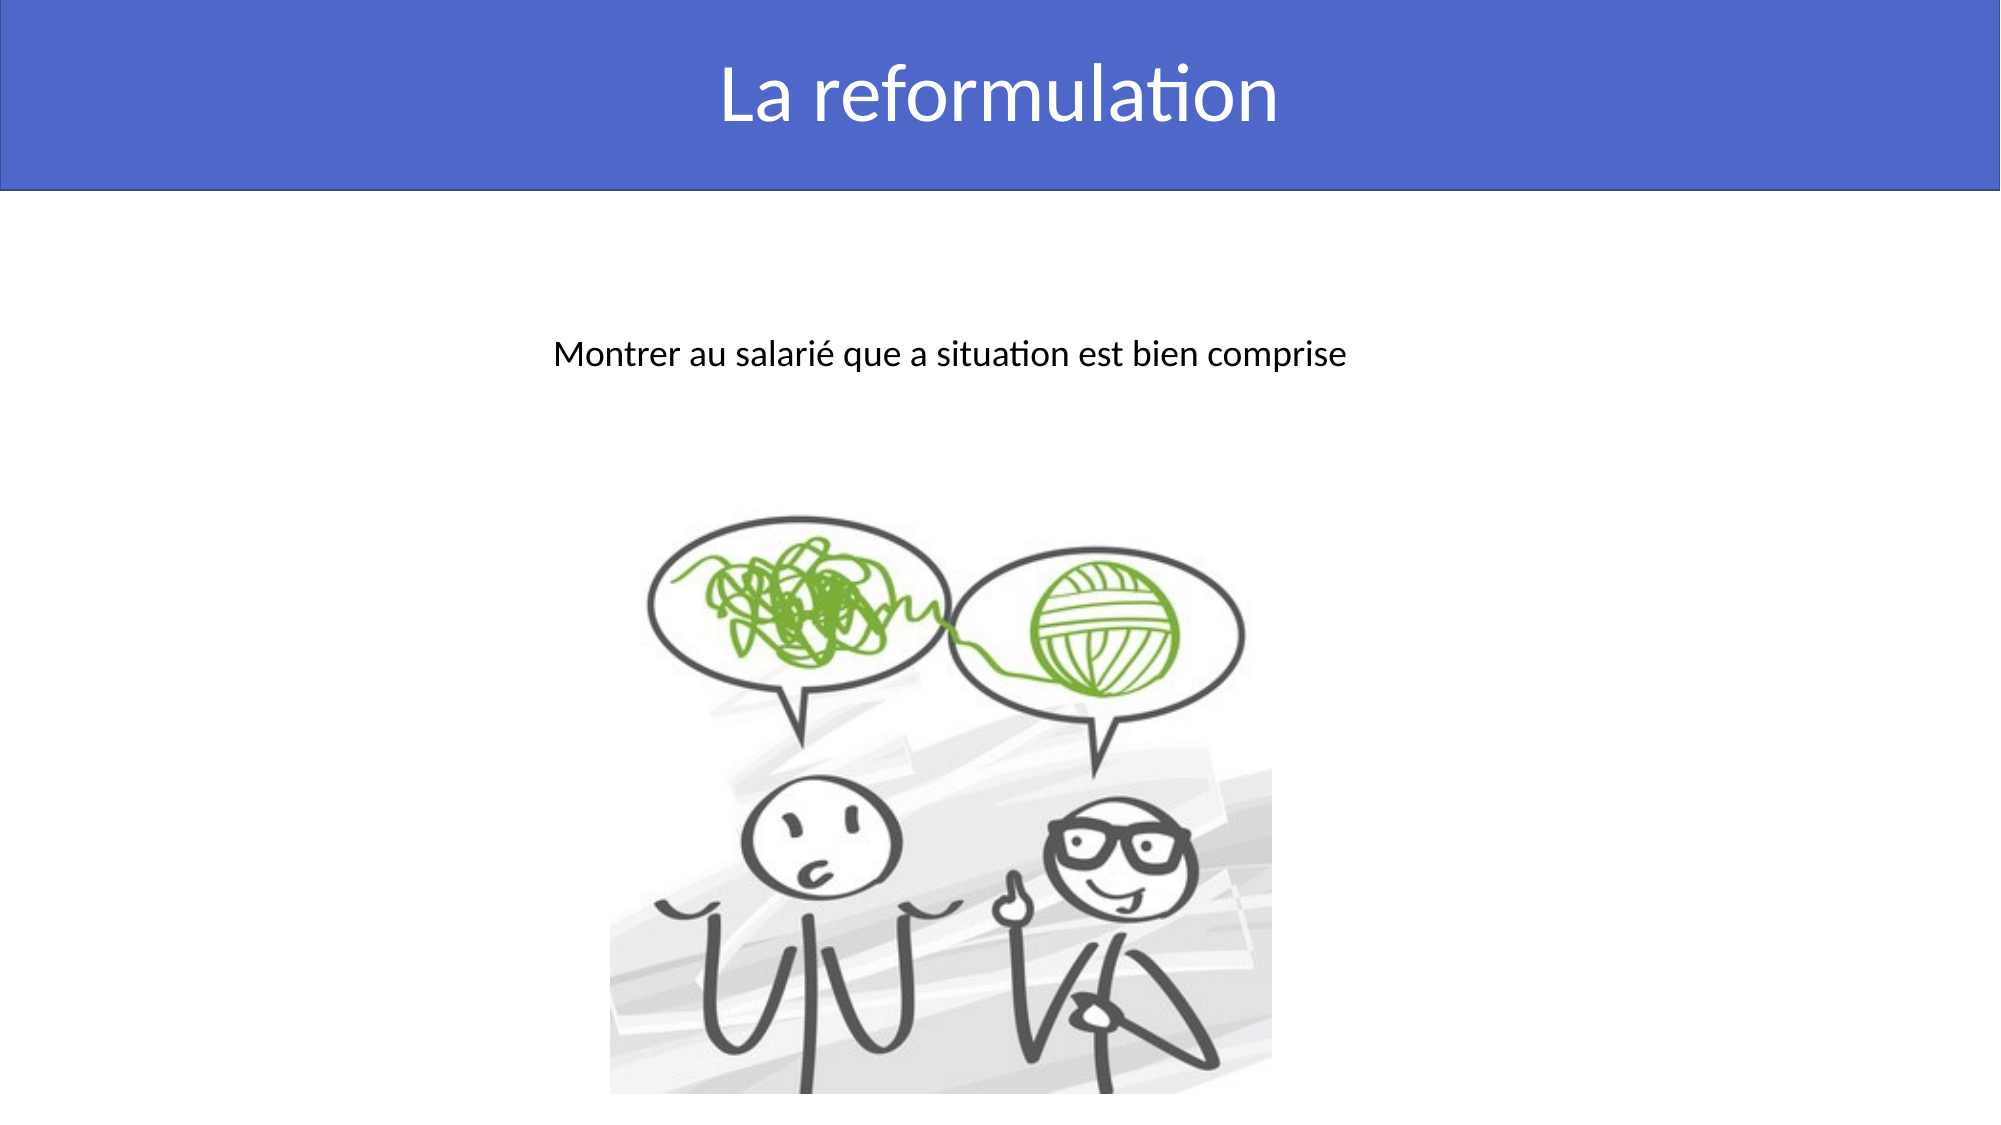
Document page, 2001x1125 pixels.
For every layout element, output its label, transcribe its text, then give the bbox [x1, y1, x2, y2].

text_box Montrer au salarié que a situation est bien comprise [545, 321, 1774, 382]
title La reformulation [0, 0, 2000, 204]
picture [610, 433, 1272, 1095]
